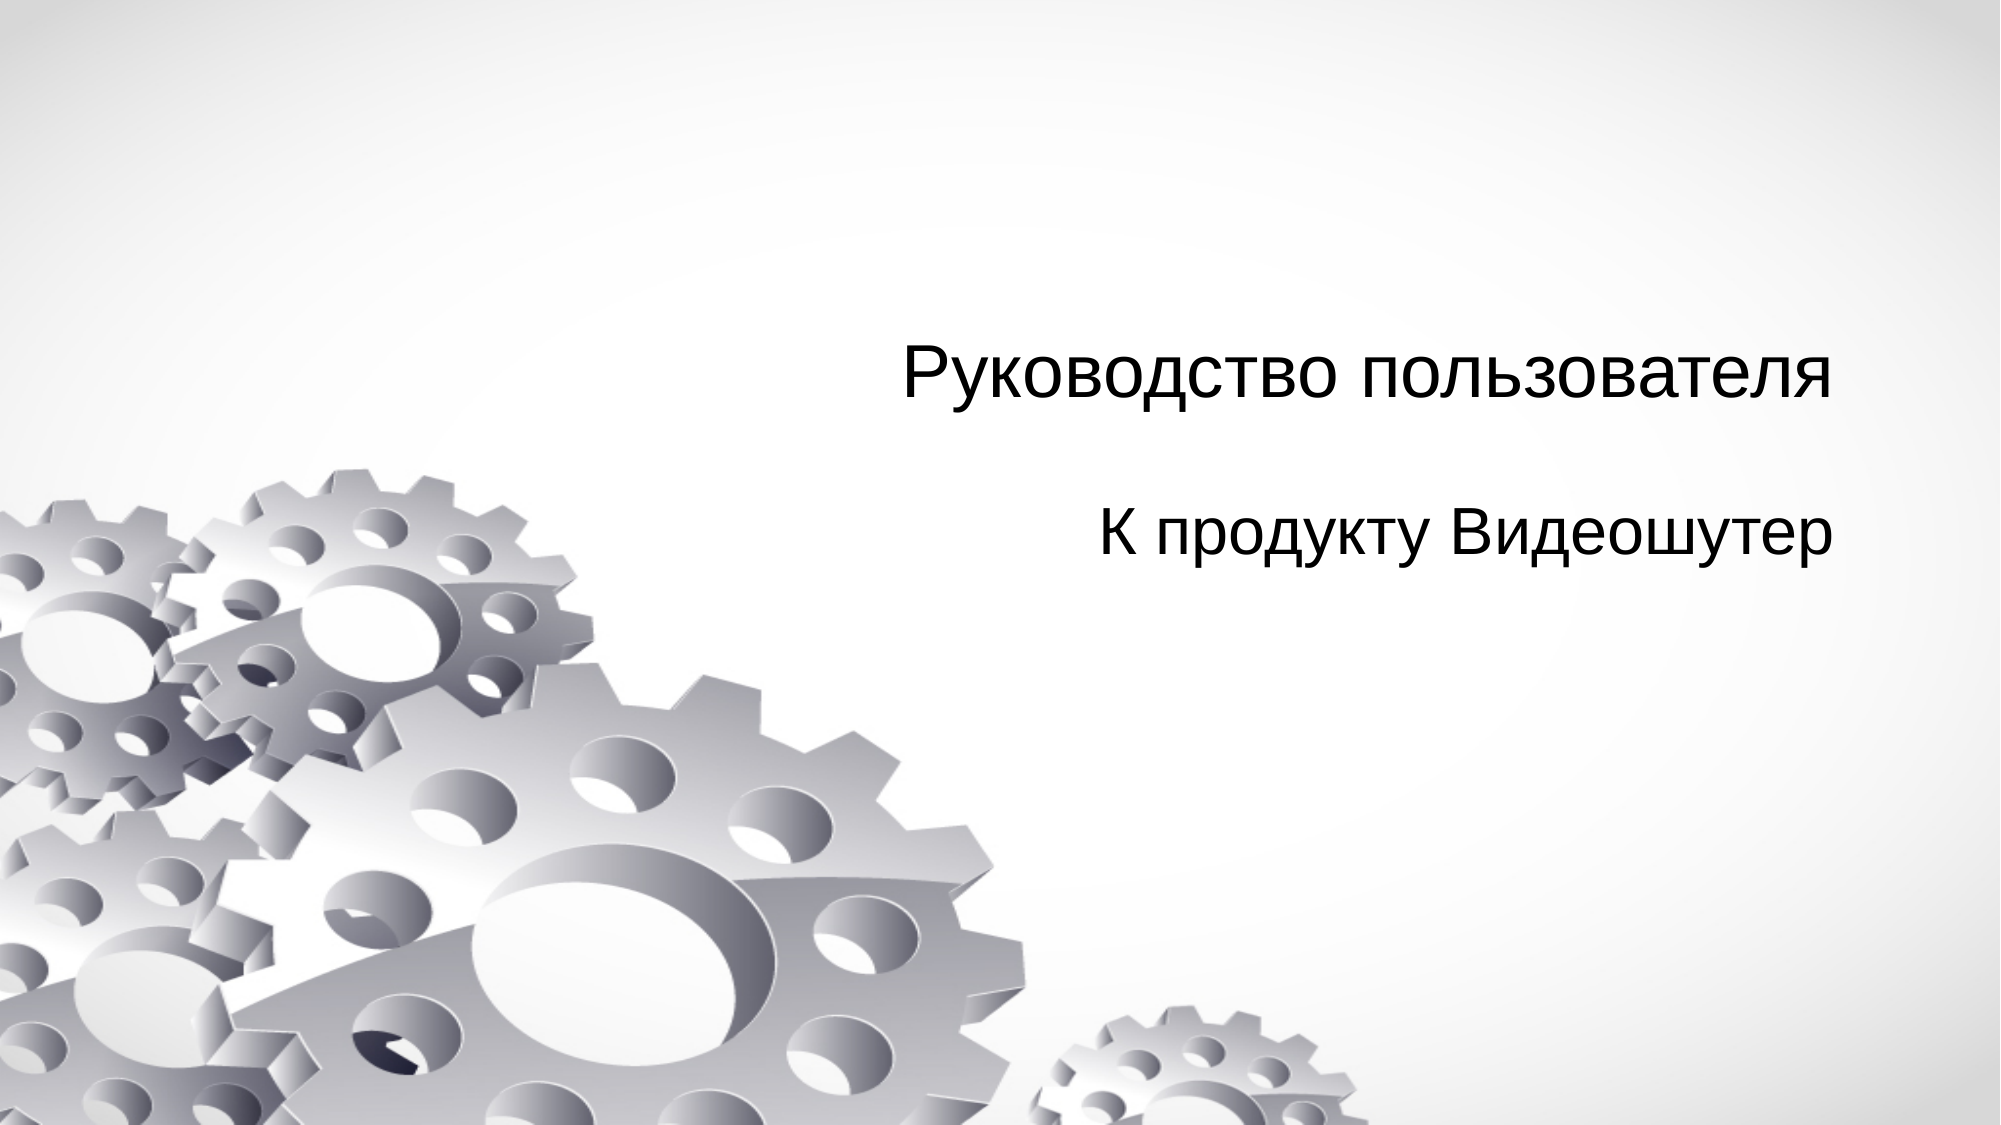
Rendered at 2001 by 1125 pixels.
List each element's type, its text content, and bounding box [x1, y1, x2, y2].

subtitle К продукту Видеошутер [338, 479, 1851, 768]
picture [0, 0, 2000, 1125]
title Руководство пользователя [338, 278, 1850, 457]
